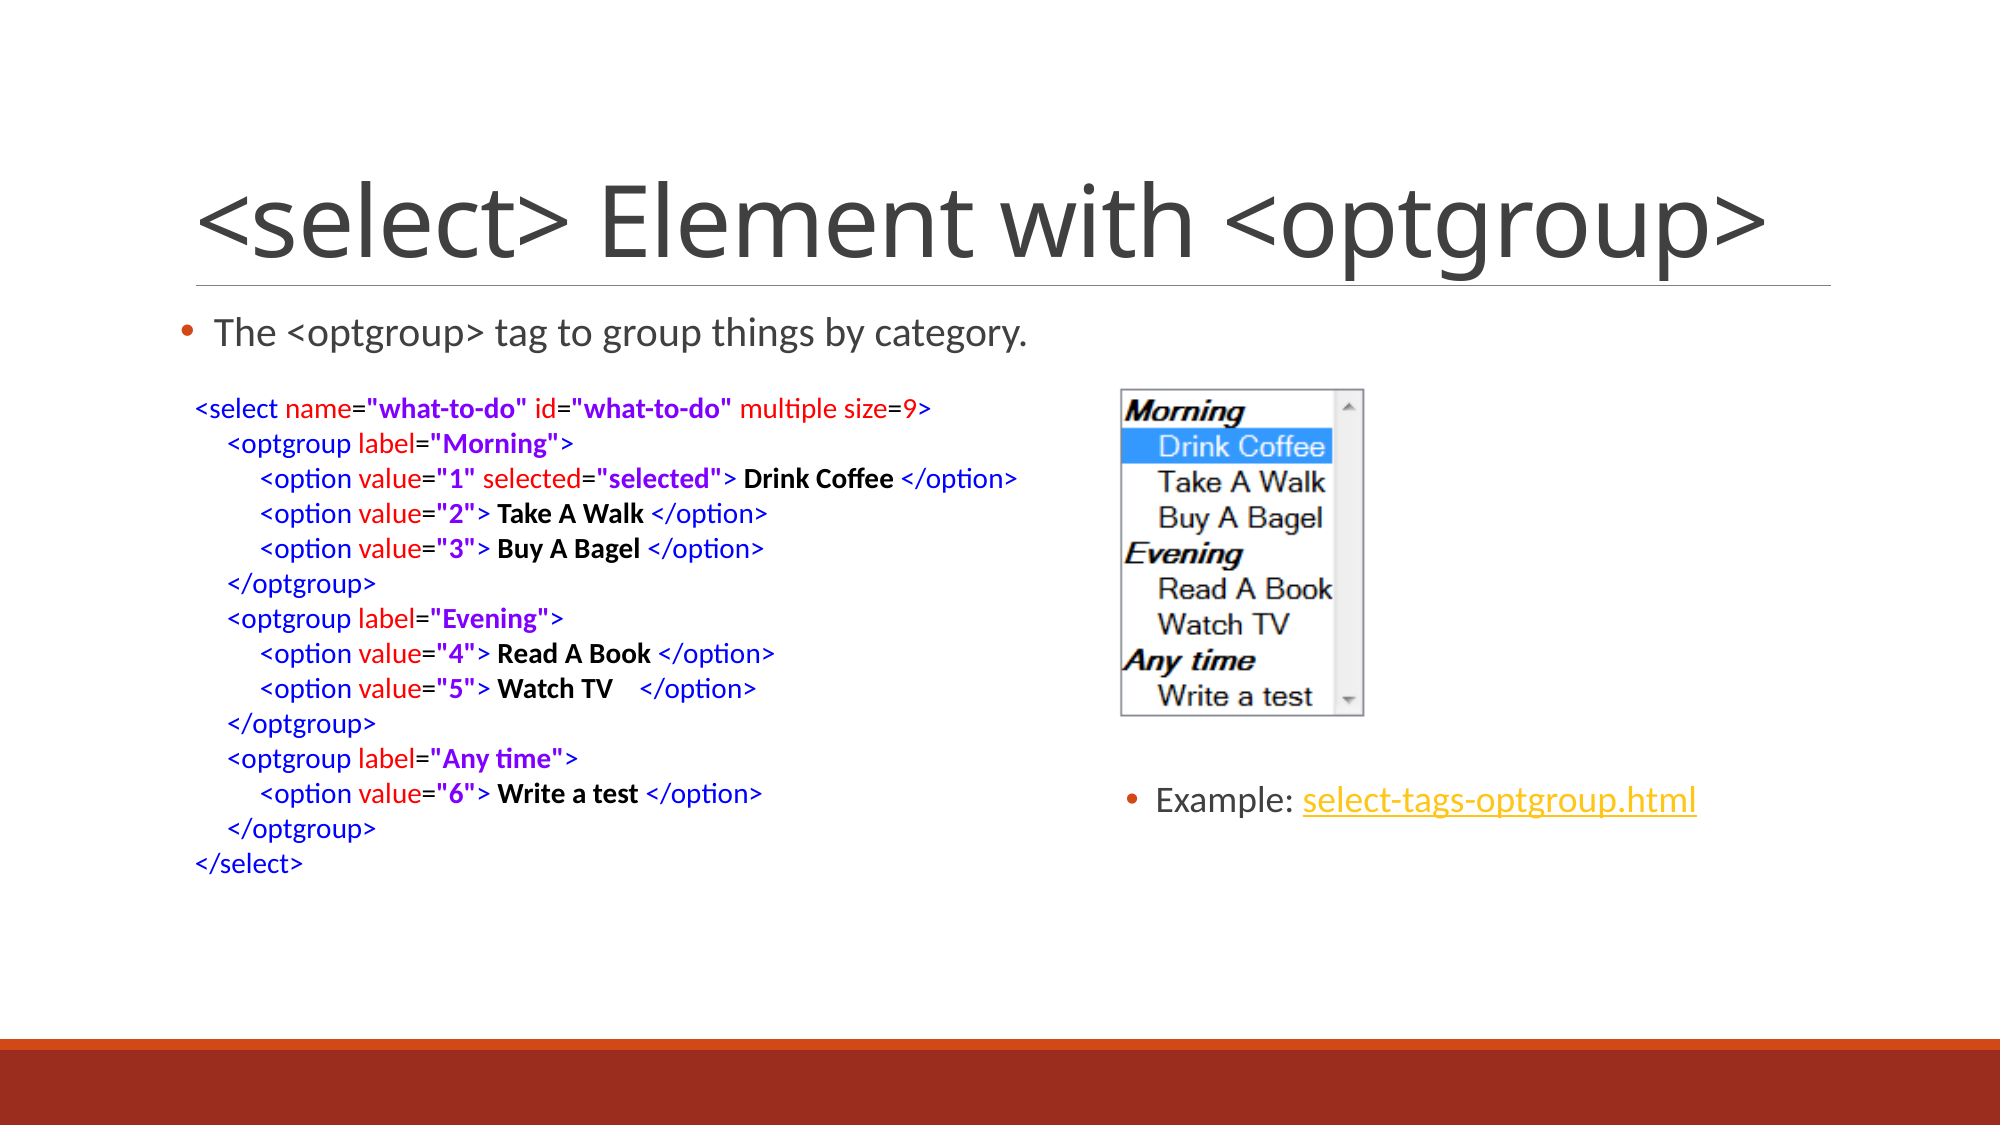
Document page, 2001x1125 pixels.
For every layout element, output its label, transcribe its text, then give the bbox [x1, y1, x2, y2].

text_box Example: select-tags-optgroup.html [1092, 772, 1788, 915]
text_box <select name="what-to-do" id="what-to-do" multiple size=9> <optgroup label="Morning"> <option value="1" selected="selected"> Drink Coffee </option> <option value="2"> Take A Walk </option> <option value="3"> Buy A Bagel </option> </optgroup> <optgroup label="Evening"> <option value="4"> Read A Book </option> <option value="5"> Watch TV </option> </optgroup> <optgroup label="Any time"> <option value="6"> Write a test </option> </optgroup> </select> [179, 382, 1110, 887]
title <select> Element with <optgroup> [180, 47, 1830, 285]
list The <optgroup> tag to group things by category. [180, 302, 1830, 963]
picture [1109, 381, 1371, 725]
